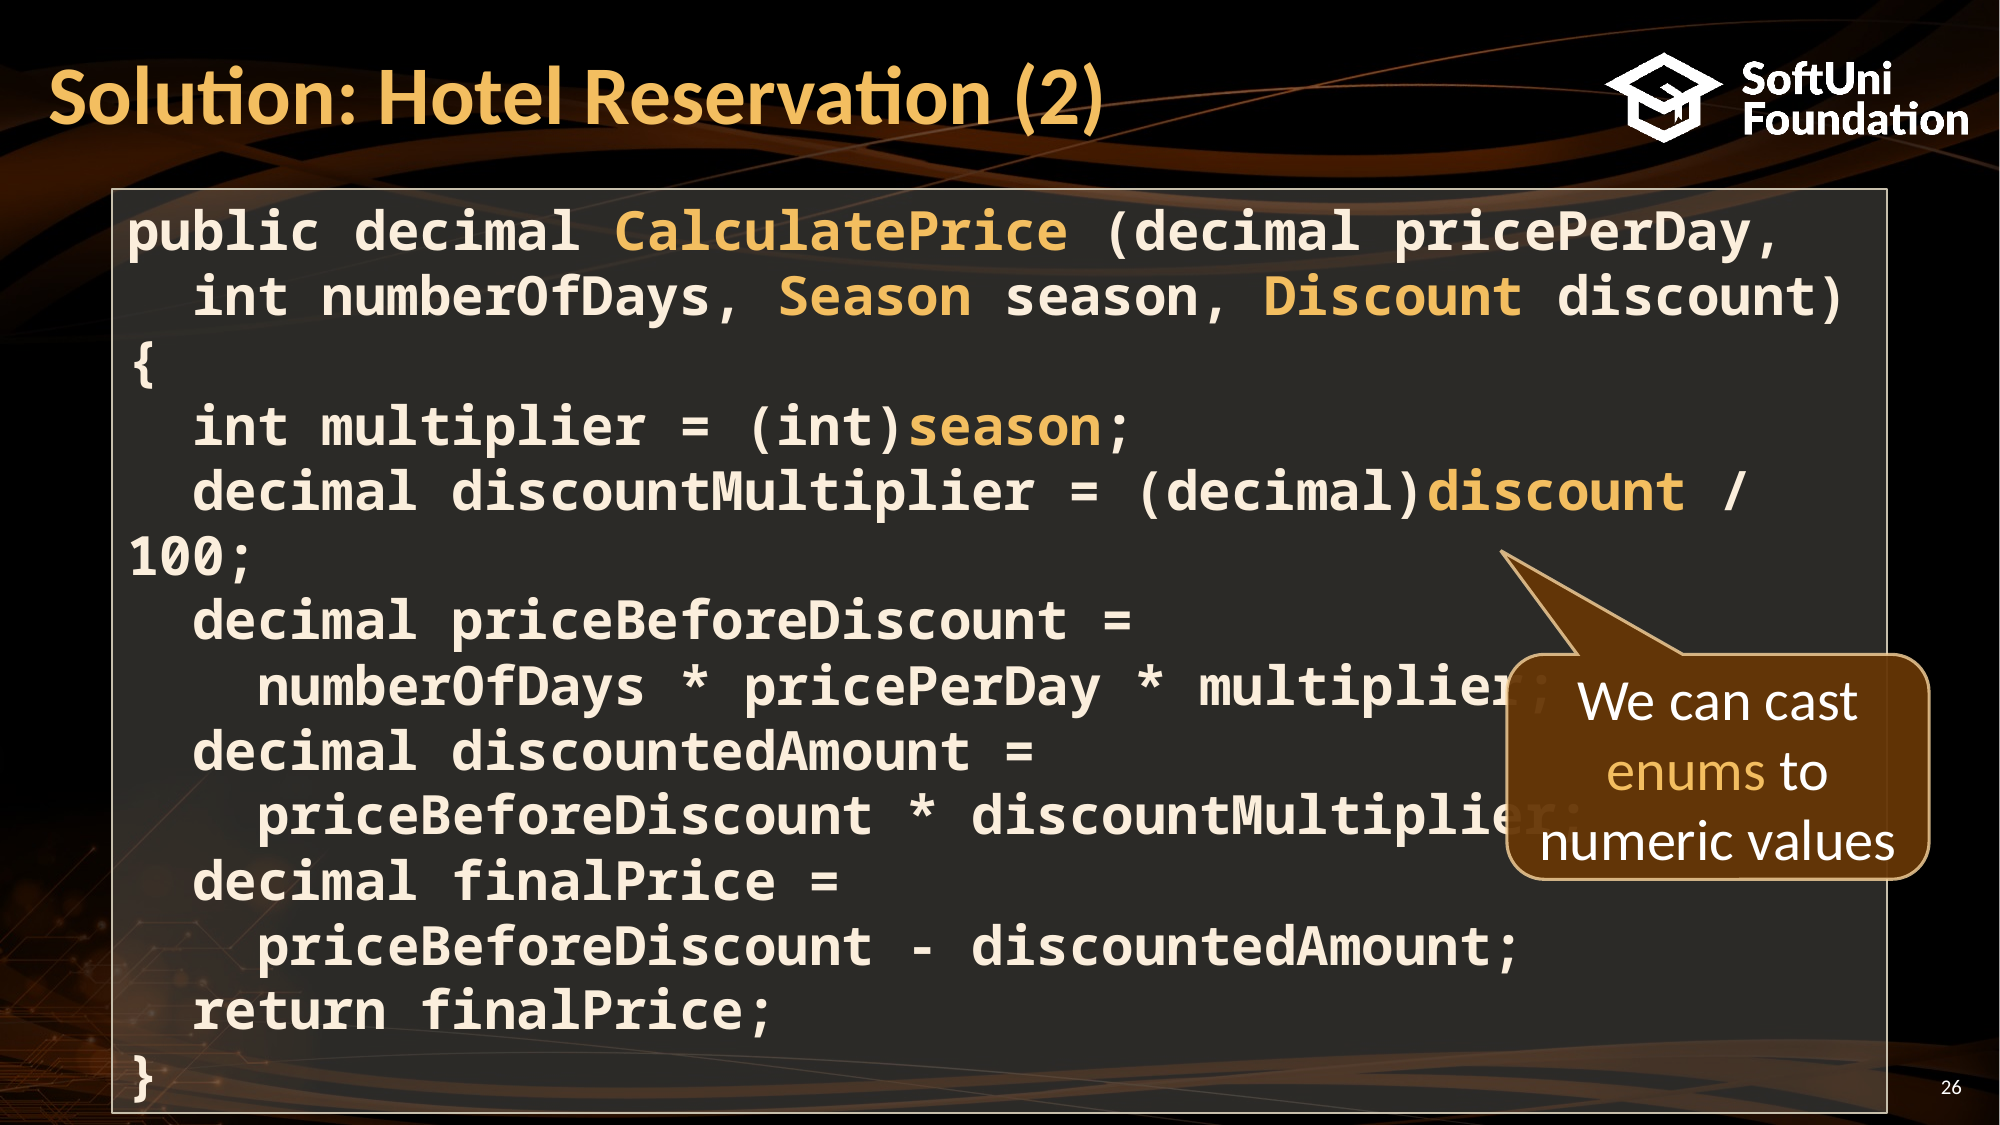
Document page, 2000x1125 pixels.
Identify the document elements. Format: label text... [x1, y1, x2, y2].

text_box public decimal CalculatePrice (decimal pricePerDay, int numberOfDays, Season season, Discount discount) { int multiplier = (int)season; decimal discountMultiplier = (decimal)discount / 100; decimal priceBeforeDiscount = numberOfDays * pricePerDay * multiplier; decimal discountedAmount = priceBeforeDiscount * discountMultiplier; decimal finalPrice = priceBeforeDiscount - discountedAmount; return finalPrice; } [112, 188, 1888, 1113]
text_box We can cast enums to numeric values [1499, 549, 1931, 881]
slide_number 26 [1897, 1070, 1968, 1103]
title Solution: Hotel Reservation (2) [30, 6, 1602, 189]
picture [0, 0, 2000, 1125]
